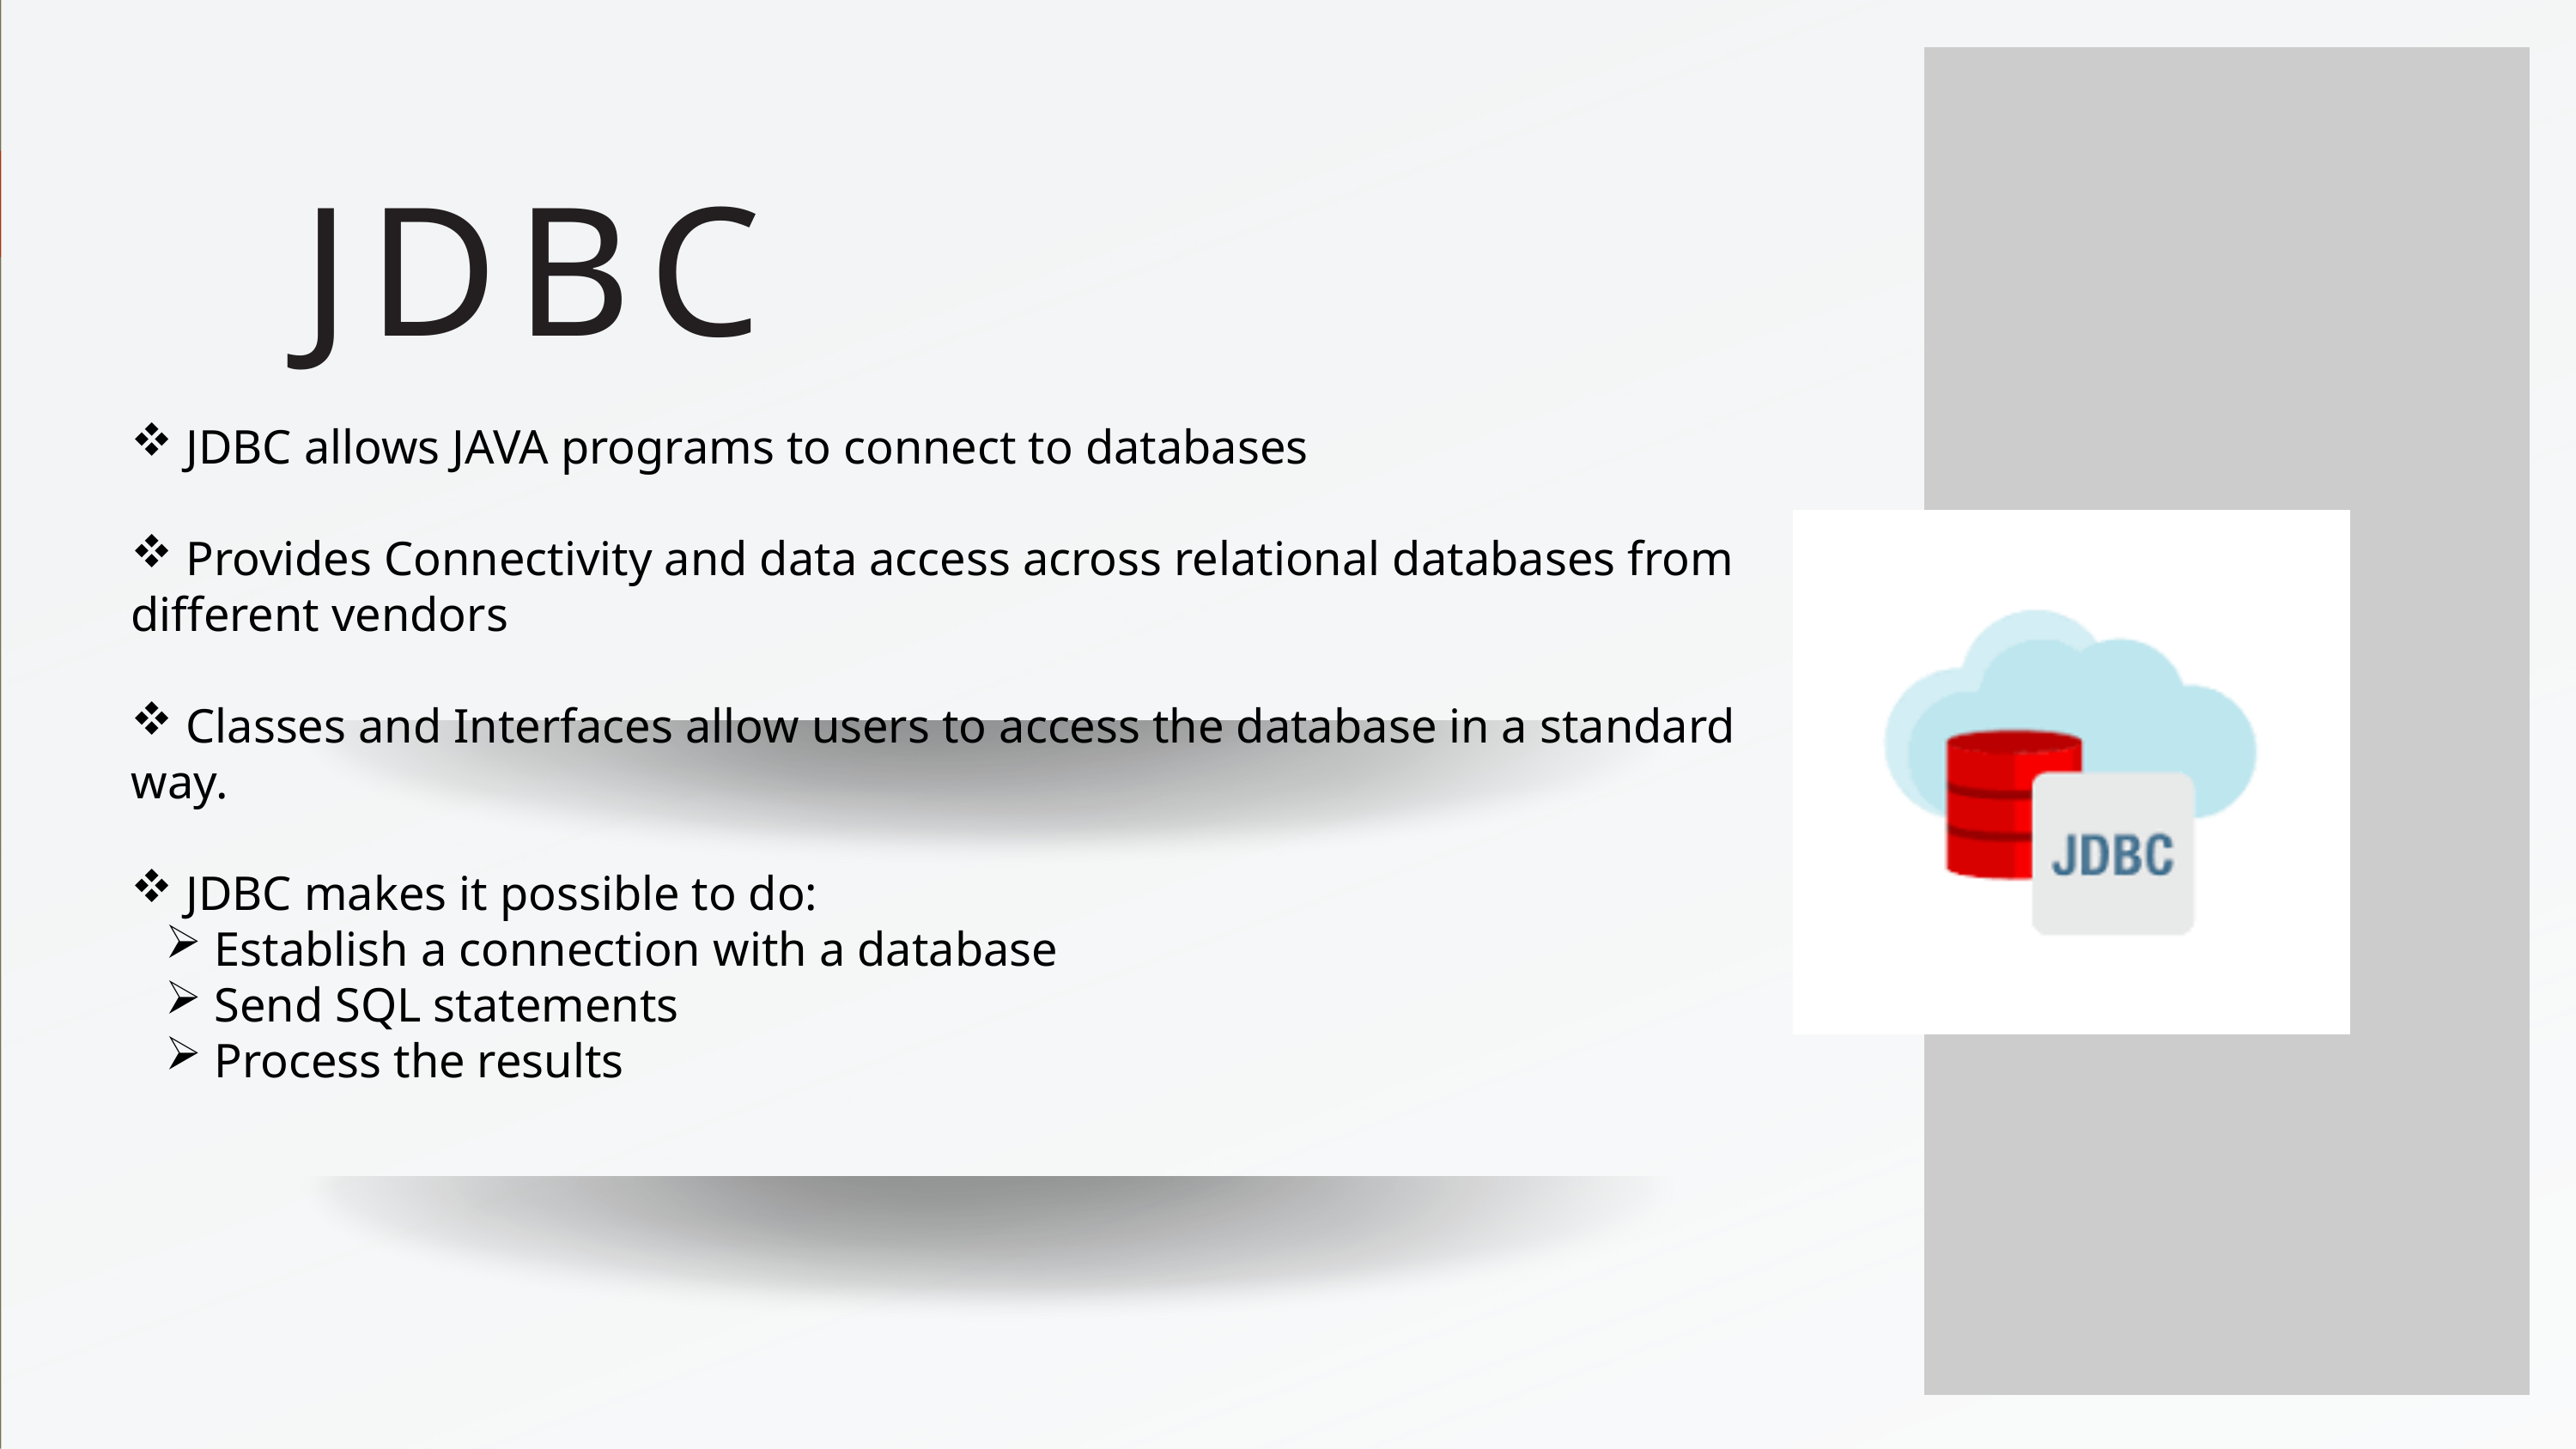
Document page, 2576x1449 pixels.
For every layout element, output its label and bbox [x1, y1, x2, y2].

text_box [1924, 47, 2530, 1396]
picture [0, 0, 2576, 1449]
